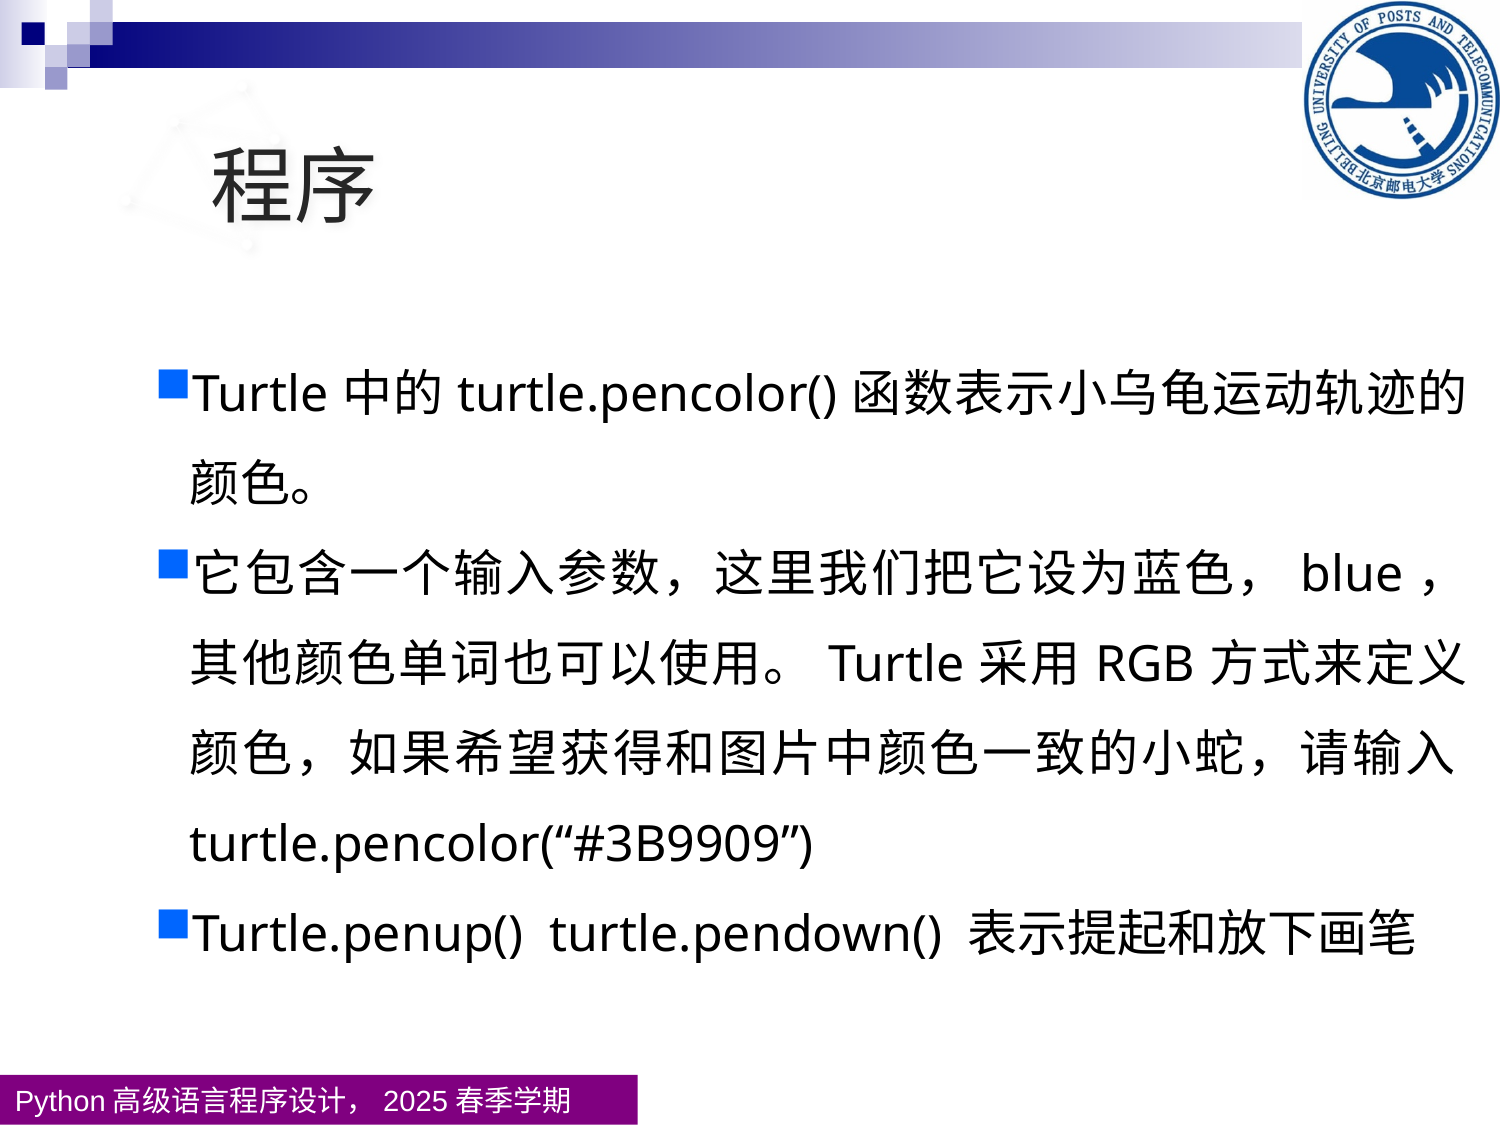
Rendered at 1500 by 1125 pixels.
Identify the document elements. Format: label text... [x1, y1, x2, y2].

text_box Turtle中的turtle.pencolor()函数表示小乌龟运动轨迹的颜色。 它包含一个输入参数，这里我们把它设为蓝色，blue，其他颜色单词也可以使用。Turtle采用RGB方式来定义颜色，如果希望获得和图片中颜色一致的小蛇，请输入turtle.pencolor(“#3B9909”) Turtle.penup() turtle.pendown() 表示提起和放下画笔 [100, 323, 1483, 969]
text_box 程序 [318, 125, 393, 241]
picture [111, 64, 314, 268]
picture [1302, 0, 1500, 200]
